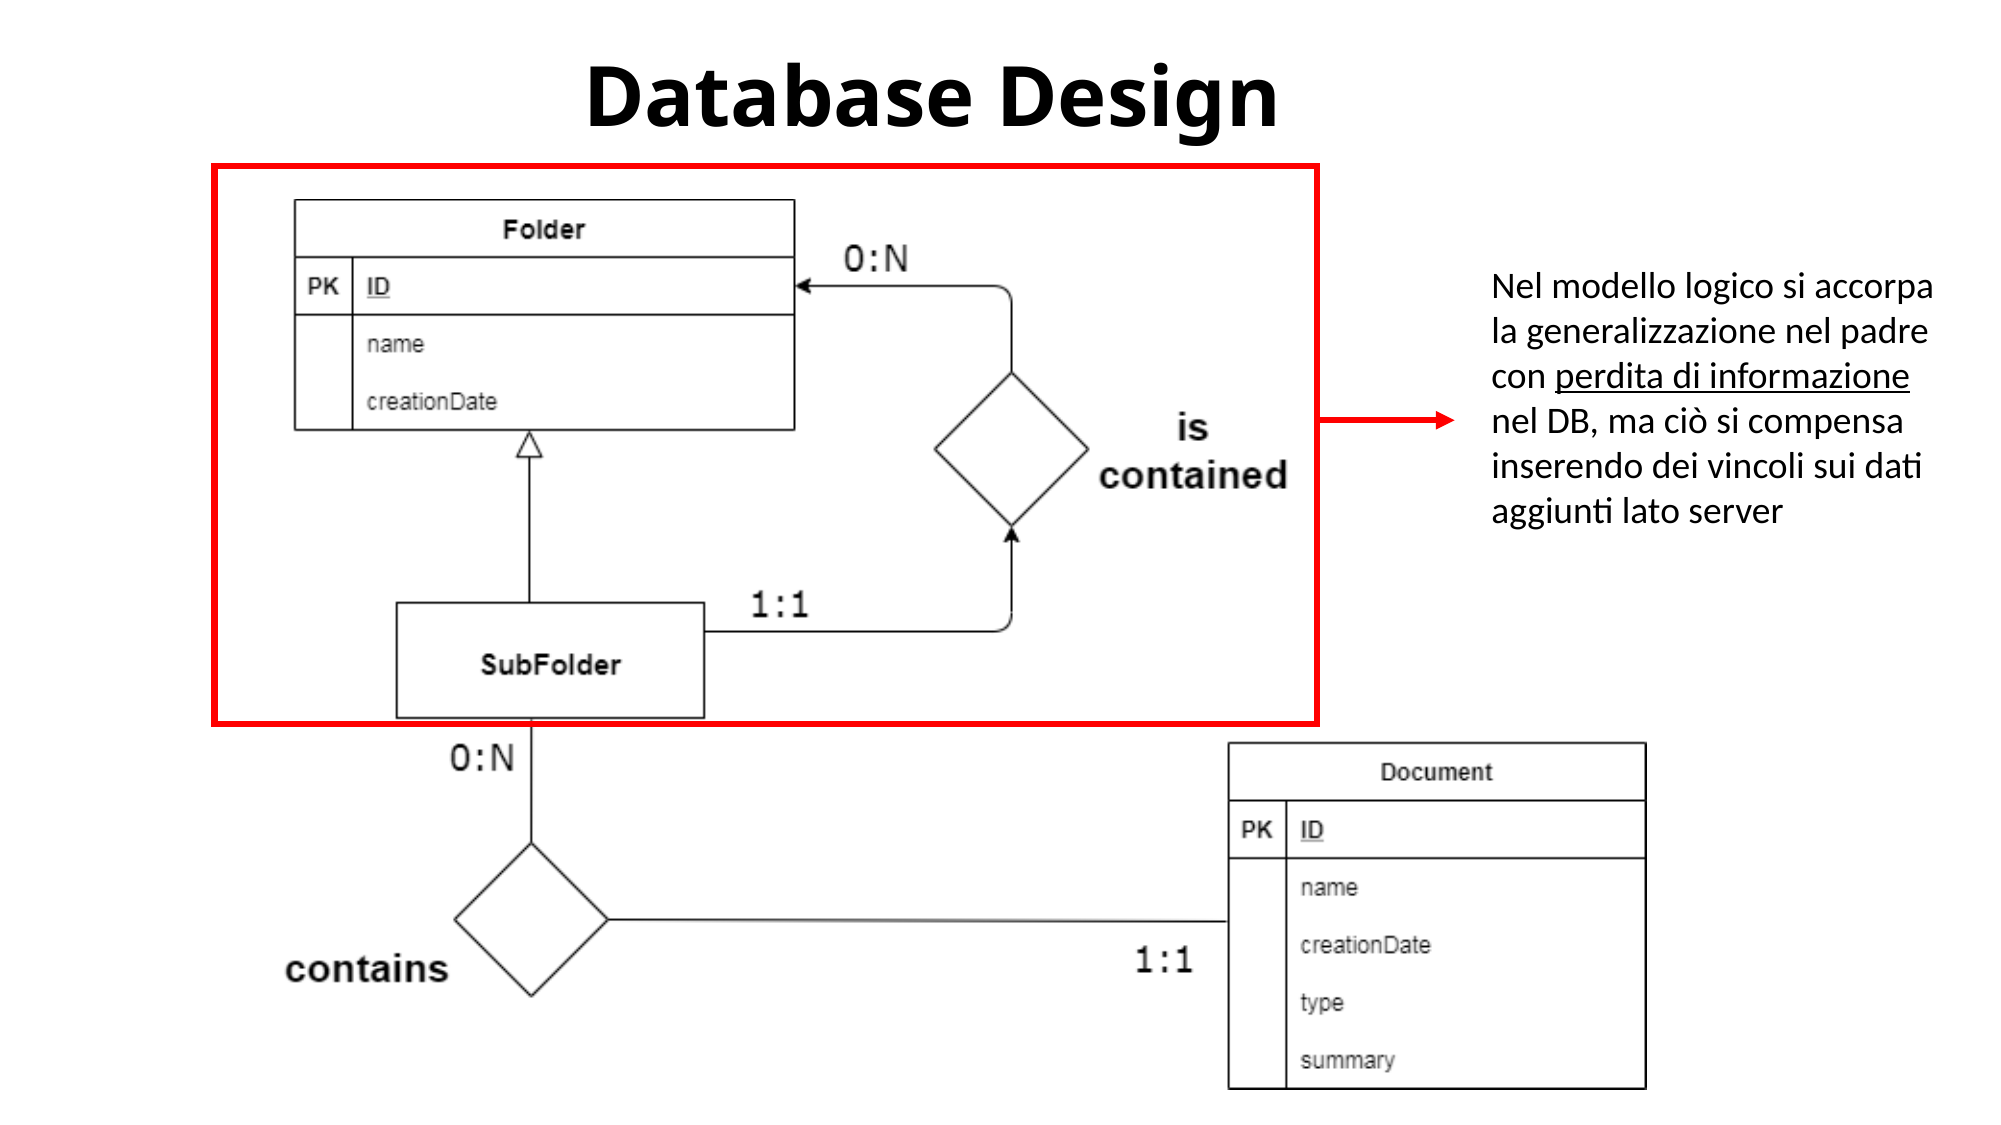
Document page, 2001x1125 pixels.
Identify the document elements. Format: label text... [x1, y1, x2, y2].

text_box Database Design [532, 35, 1333, 151]
text_box [213, 165, 1318, 725]
picture [281, 199, 1647, 1090]
text_box Nel modello logico si accorpa la generalizzazione nel padre con perdita di informazione nel DB, ma ciò si compensa inserendo dei vincoli sui dati aggiunti lato server [1647, 253, 1959, 539]
